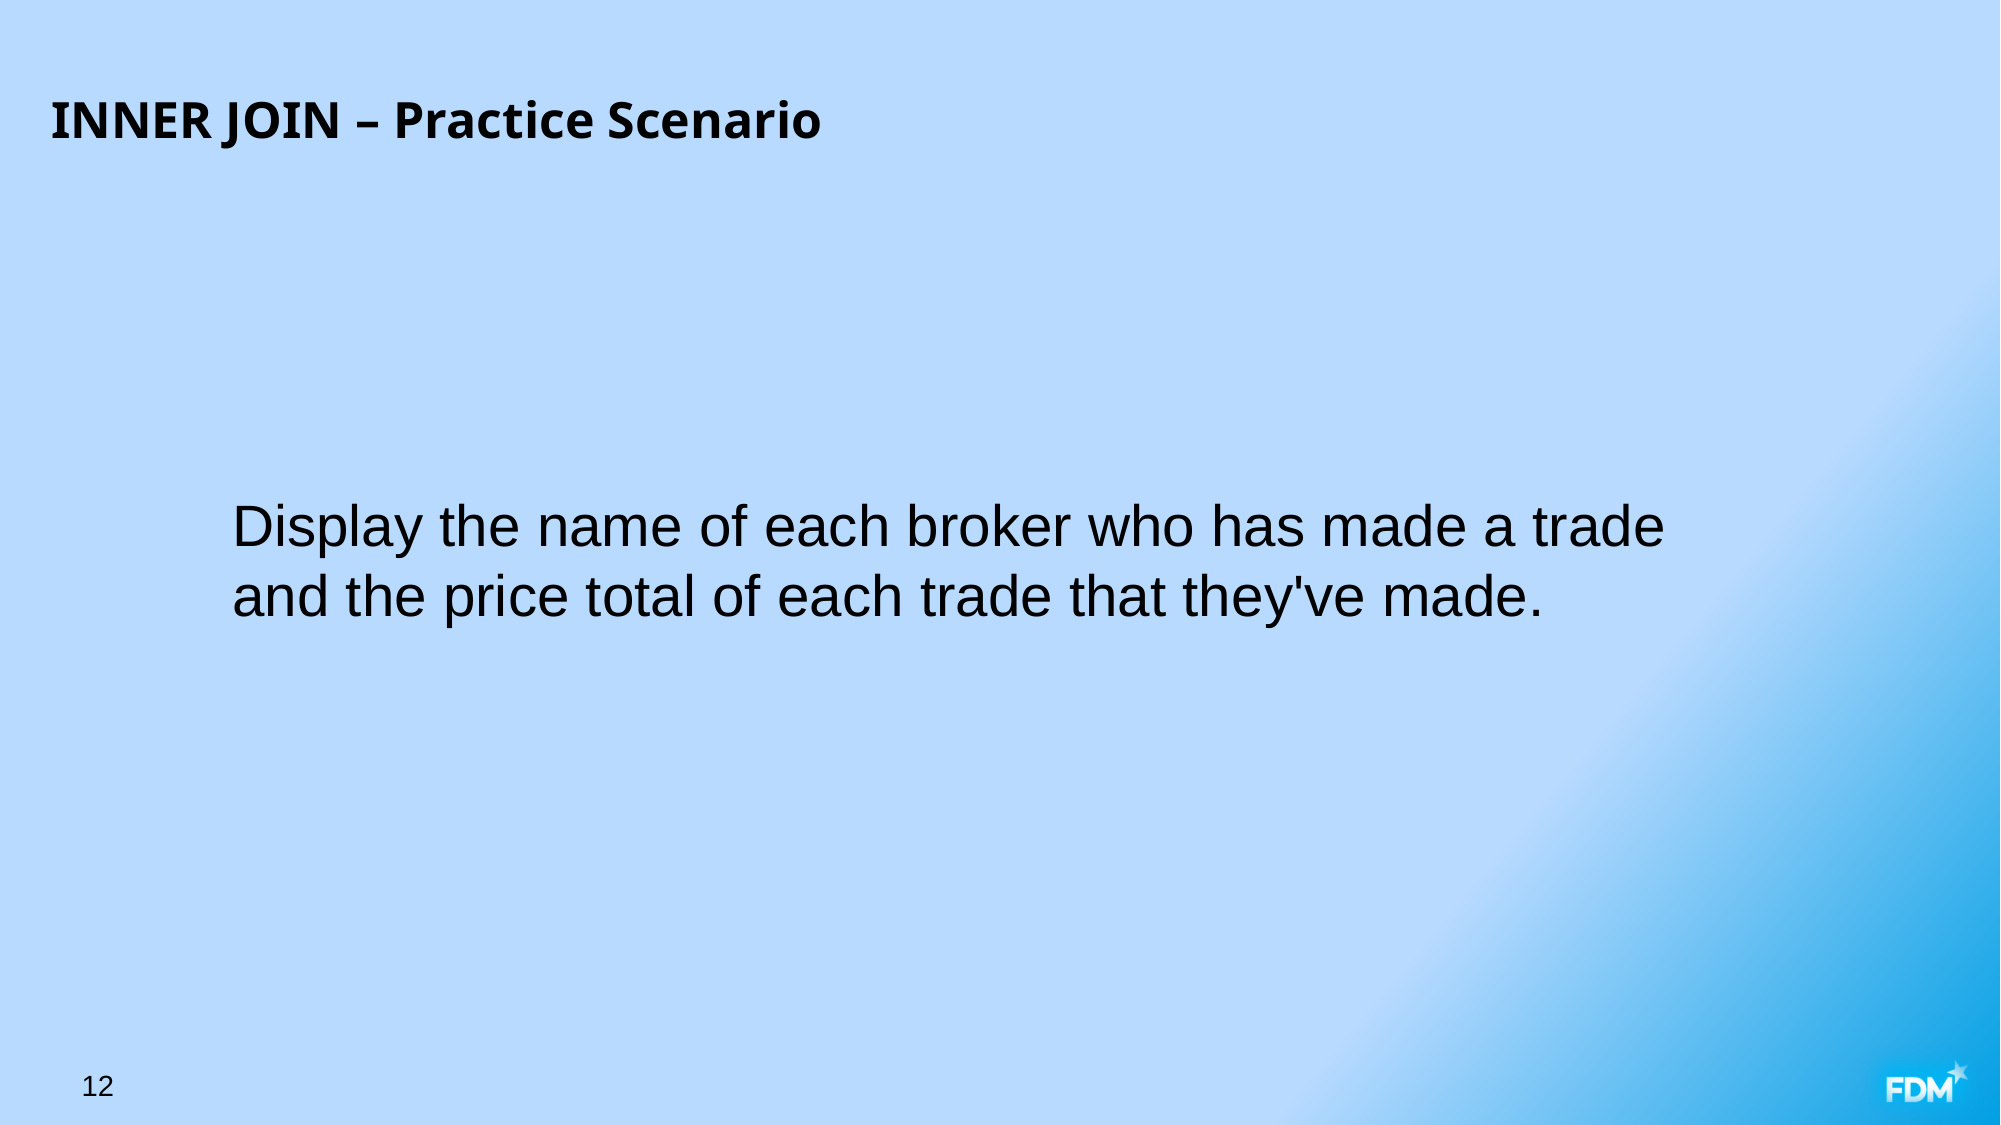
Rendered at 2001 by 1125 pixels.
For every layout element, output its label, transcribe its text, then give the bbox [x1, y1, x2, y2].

picture [1858, 1029, 2000, 1125]
slide_number 12 [66, 1060, 534, 1110]
text_box Display the name of each broker who has made a trade and the price total of each trade that they've made. [232, 495, 1779, 622]
text_box INNER JOIN – Practice Scenario [39, 76, 1879, 159]
